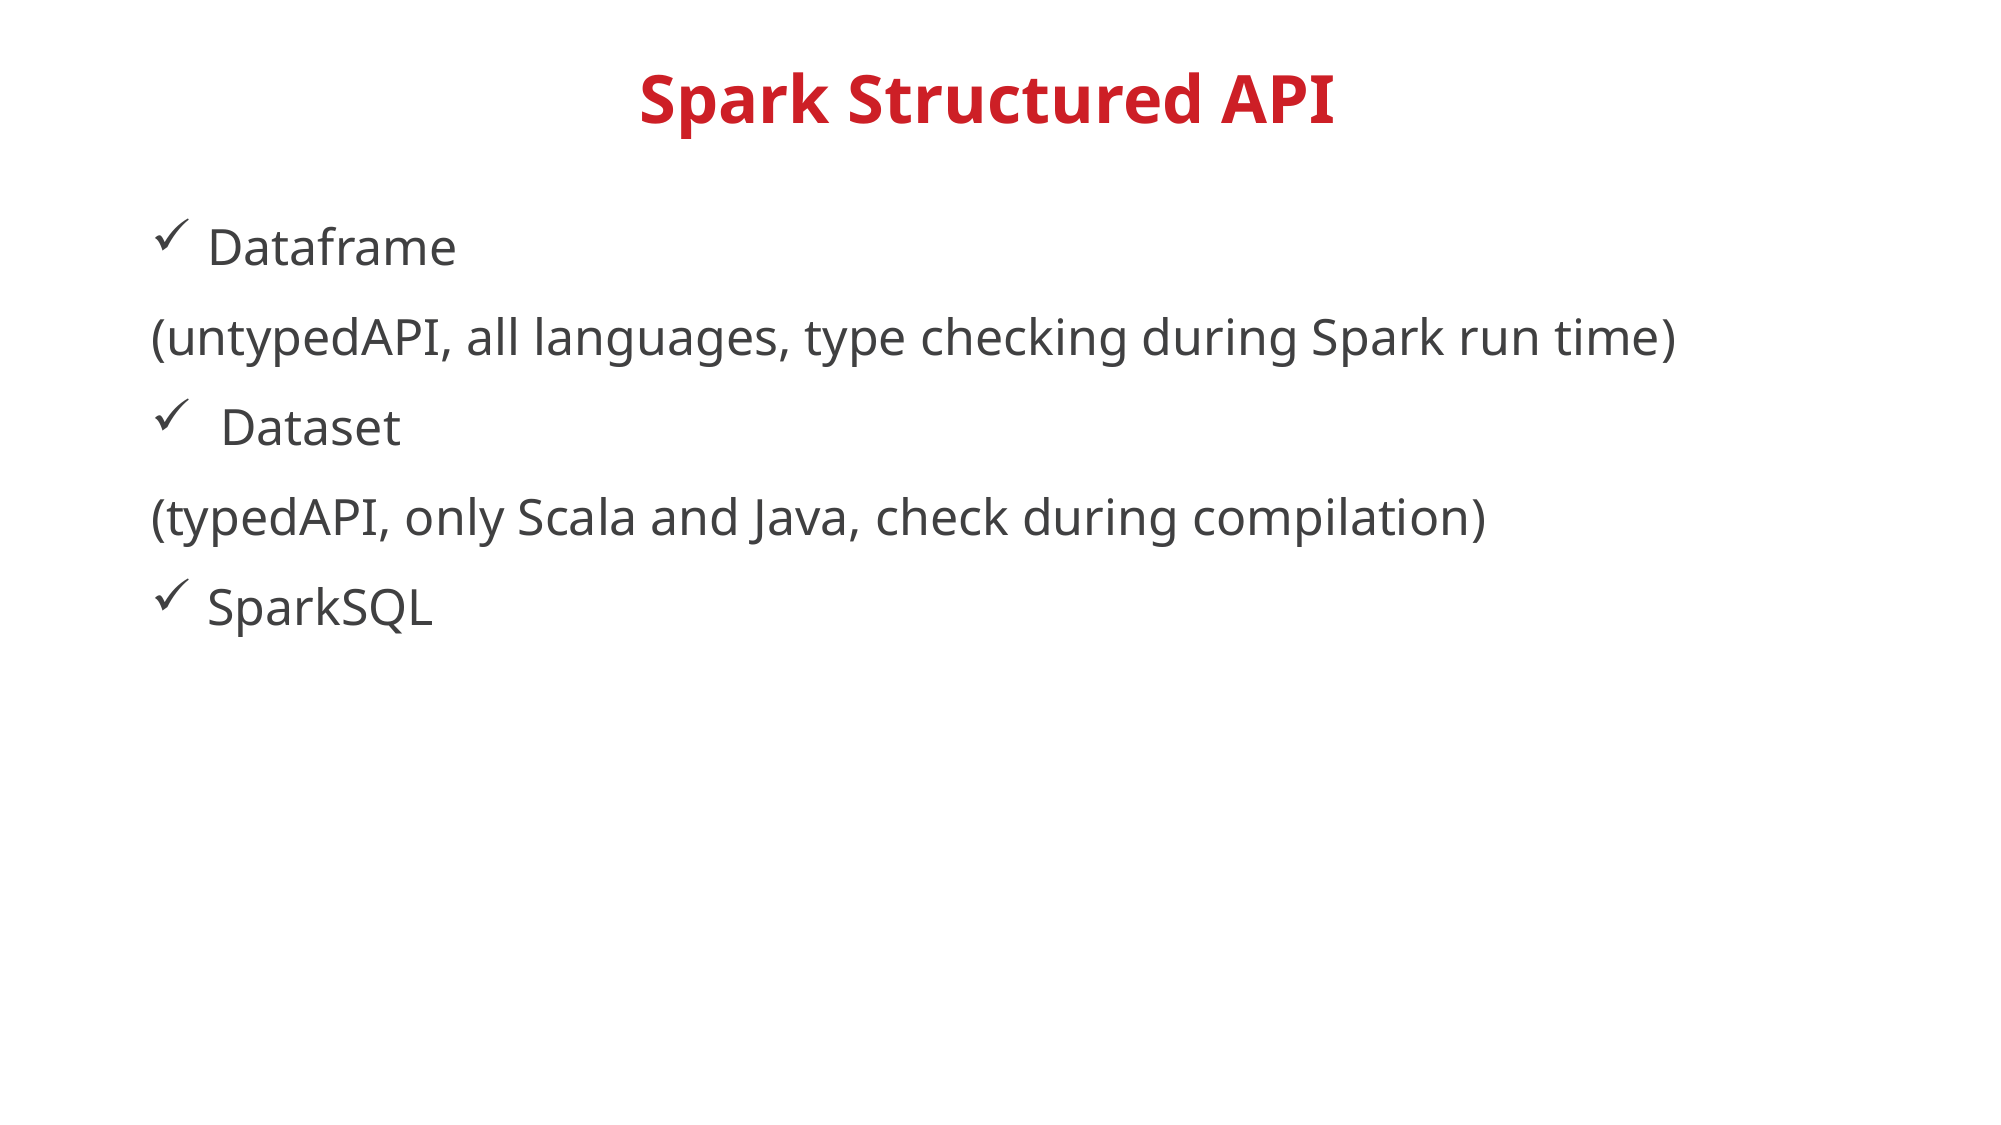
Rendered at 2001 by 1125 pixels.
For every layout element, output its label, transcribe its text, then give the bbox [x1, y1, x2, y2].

text_box Dataframe (untypedAPI, all languages, type checking during Spark run time) Dataset (typedAPI, only Scala and Java, check during compilation) SparkSQL [136, 178, 1762, 644]
title Spark Structured API [238, 34, 1739, 146]
